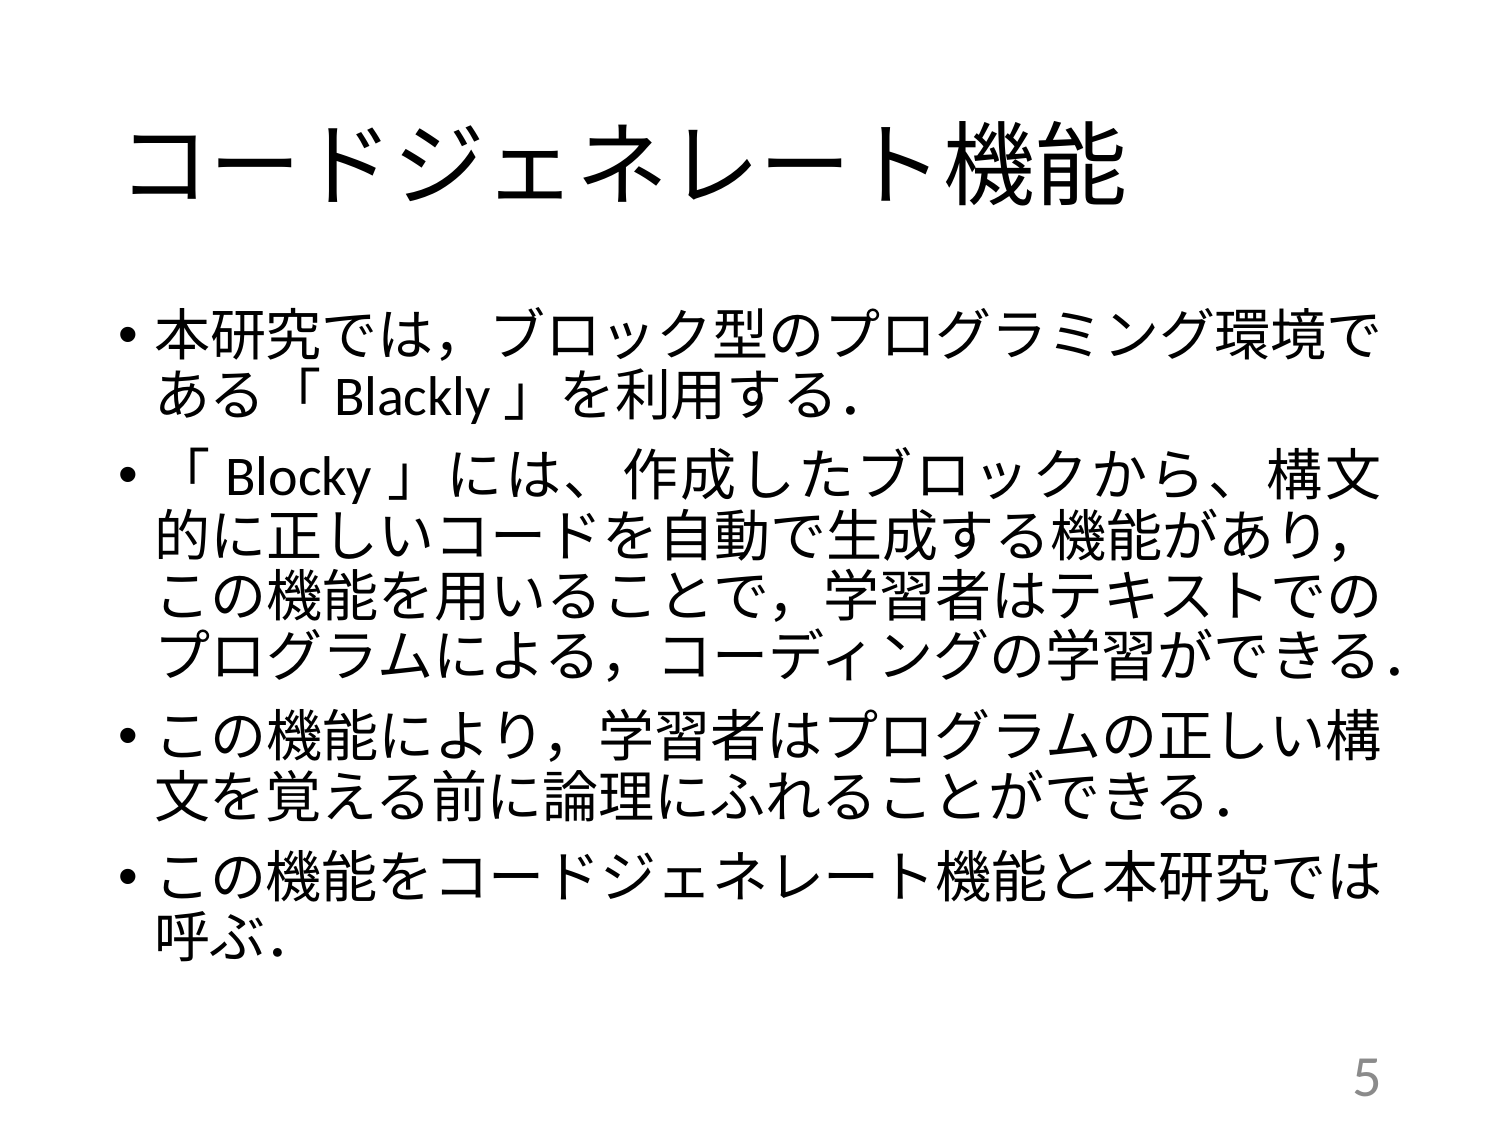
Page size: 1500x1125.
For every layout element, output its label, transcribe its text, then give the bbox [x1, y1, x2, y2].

slide_number 5 [1059, 1042, 1397, 1103]
title コードジェネレート機能 [103, 59, 1397, 278]
list 本研究では，ブロック型のプログラミング環境である「Blackly」を利用する． 「Blocky」には、作成したブロックから、構文的に正しいコードを自動で生成する機能があり，この機能を用いることで，学習者はテキストでのプログラムによる，コーディングの学習ができる． この機能により，学習者はプログラムの正しい構文を覚える前に論理にふれることができる． この機能をコードジェネレート機能と本研究では呼ぶ． [103, 299, 1397, 1014]
